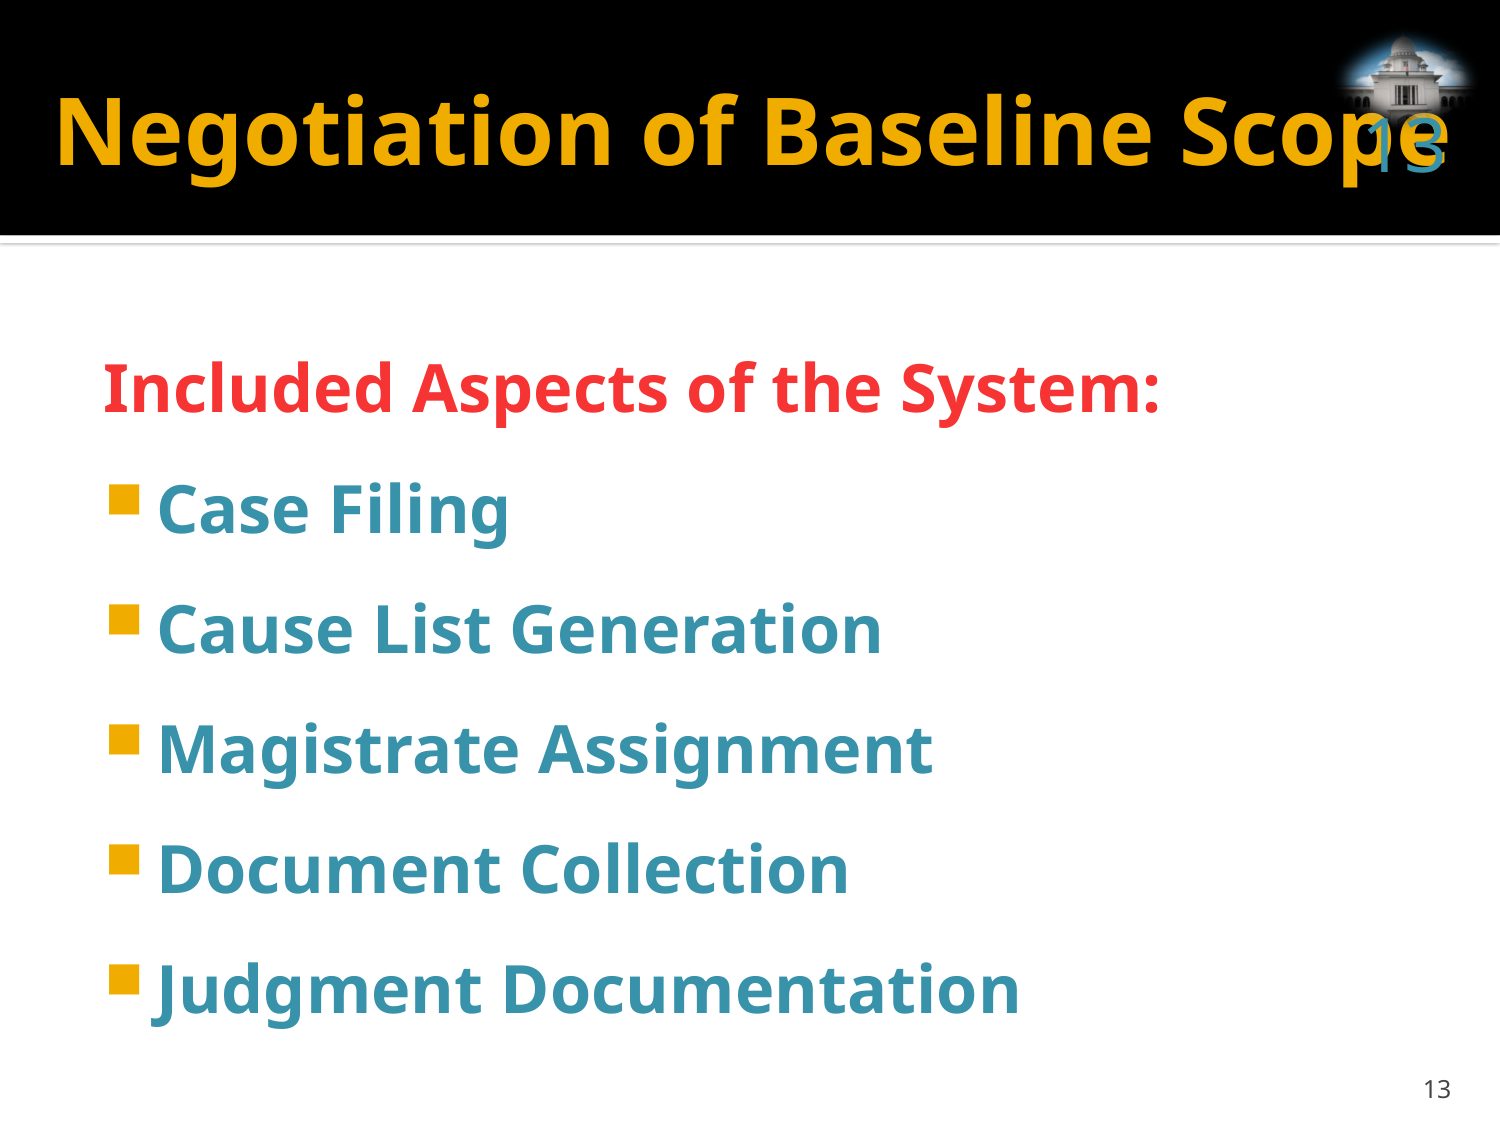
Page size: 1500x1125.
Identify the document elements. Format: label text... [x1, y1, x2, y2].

text_box 13 [1345, 146, 1463, 200]
title Negotiation of Baseline Scope [37, 25, 1475, 231]
picture [1324, 23, 1488, 138]
list Included Aspects of the System: Case Filing Cause List Generation Magistrate Assignment Document Collection Judgment Documentation [75, 291, 1425, 1050]
slide_number 13 [1345, 1062, 1467, 1108]
